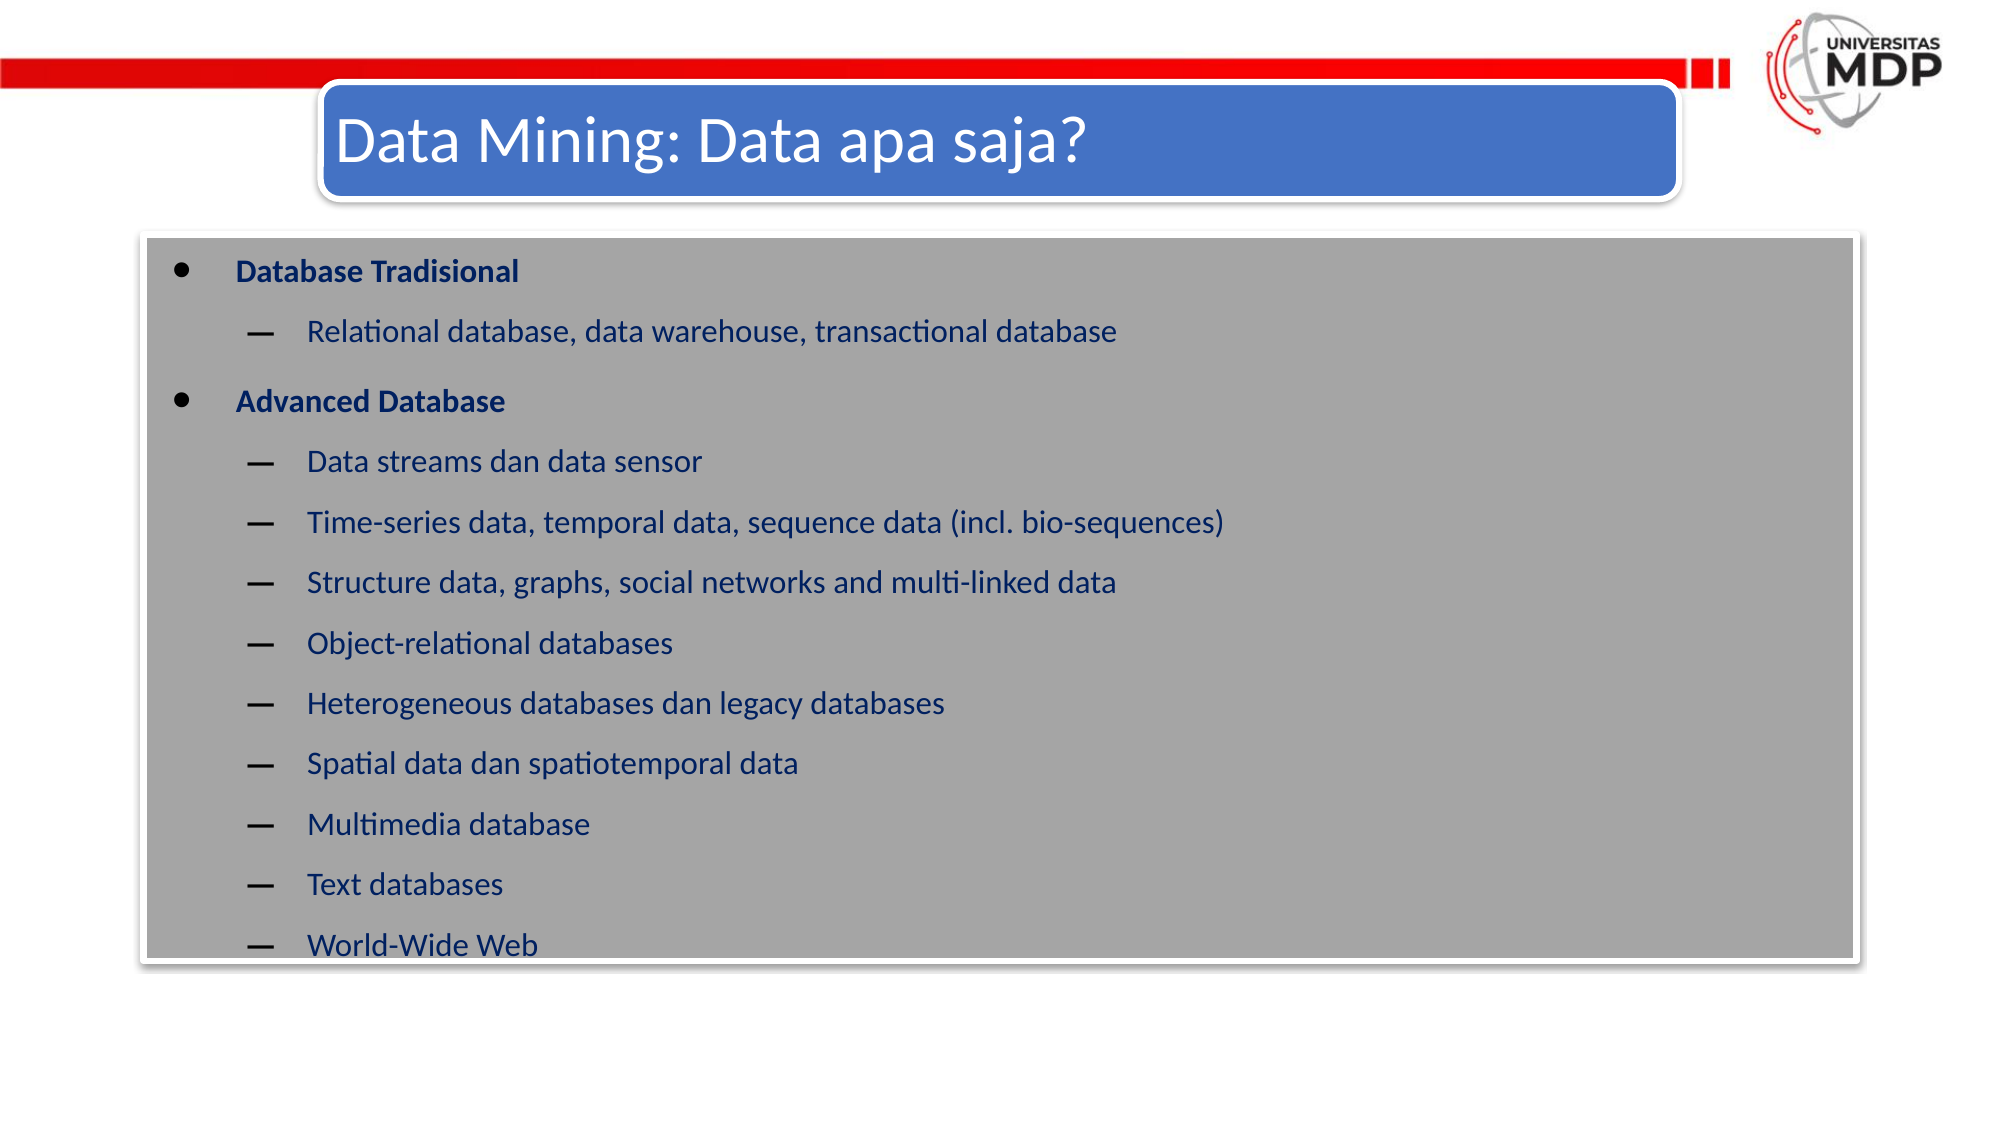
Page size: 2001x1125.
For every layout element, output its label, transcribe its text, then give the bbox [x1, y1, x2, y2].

title Data Mining: Data apa saja? [320, 82, 1833, 200]
list Database Tradisional Relational database, data warehouse, transactional database Advanced Database Data streams dan data sensor Time-series data, temporal data, sequence data (incl. bio-sequences) Structure data, graphs, social networks and multi-linked data Object-relational databases Heterogeneous databases dan legacy databases Spatial data dan spatiotemporal data Multimedia database Text databases World-Wide Web [149, 230, 1851, 973]
picture [0, 0, 2001, 1125]
text_box [1851, 234, 1857, 961]
text_box [143, 234, 149, 961]
